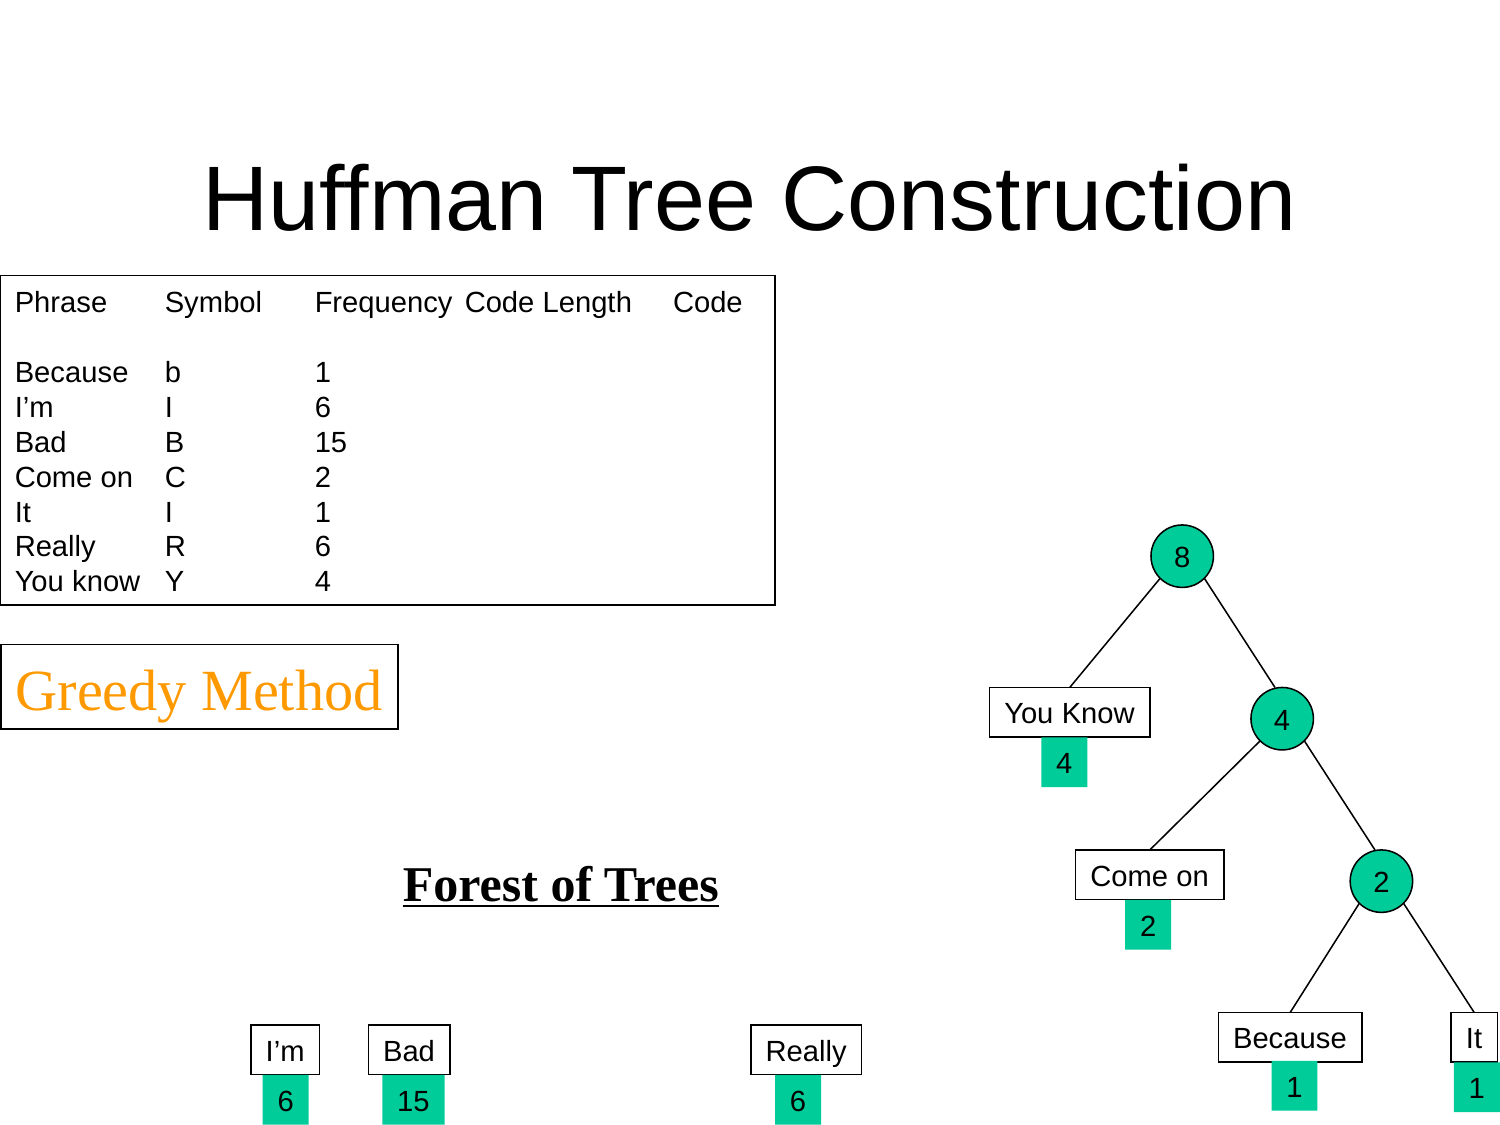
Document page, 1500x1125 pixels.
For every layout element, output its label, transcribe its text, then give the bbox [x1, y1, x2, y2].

title Huffman Tree Construction [112, 99, 1388, 288]
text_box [1304, 740, 1375, 850]
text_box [1403, 903, 1475, 1013]
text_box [1217, 1012, 1363, 1111]
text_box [987, 687, 1153, 788]
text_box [1204, 578, 1275, 688]
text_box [249, 1024, 321, 1125]
text_box 8 [1150, 524, 1214, 588]
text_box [1149, 740, 1261, 850]
text_box 4 [1250, 687, 1314, 750]
text_box Forest of Trees [388, 844, 734, 919]
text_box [749, 1024, 863, 1125]
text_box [1074, 849, 1225, 950]
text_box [367, 1024, 451, 1125]
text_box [1290, 903, 1360, 1013]
text_box Phrase Symbol Frequency Code Length Code Because b 1 I’m I 6 Bad B 15 Come on C 2 It I 1 Really R 6 You know Y 4 [0, 275, 775, 605]
text_box 2 [1350, 849, 1413, 913]
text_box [1450, 1012, 1500, 1113]
text_box Greedy Method [0, 644, 399, 730]
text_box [1069, 578, 1161, 688]
